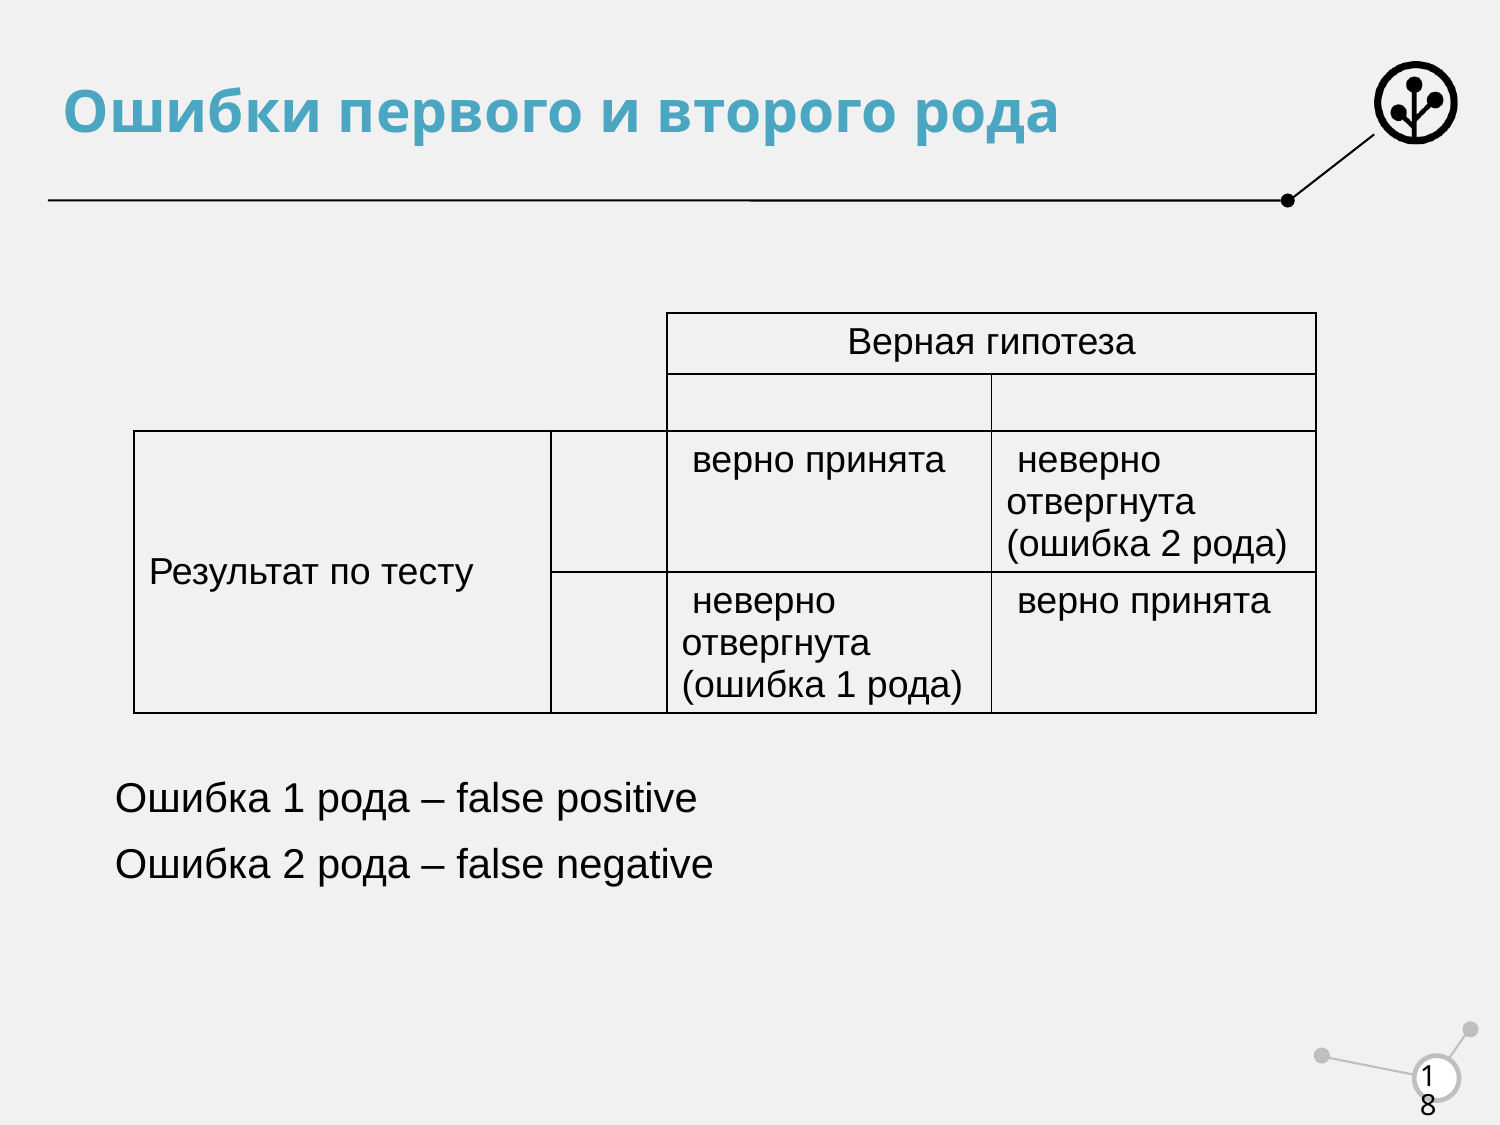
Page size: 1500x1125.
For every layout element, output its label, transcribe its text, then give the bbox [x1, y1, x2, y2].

picture [1363, 24, 1464, 185]
list Ошибка 1 рода – false positive Ошибка 2 рода – false negative [100, 768, 1336, 960]
slide_number 18 [1404, 1047, 1468, 1108]
title Ошибки первого и второго рода [47, 42, 1281, 185]
